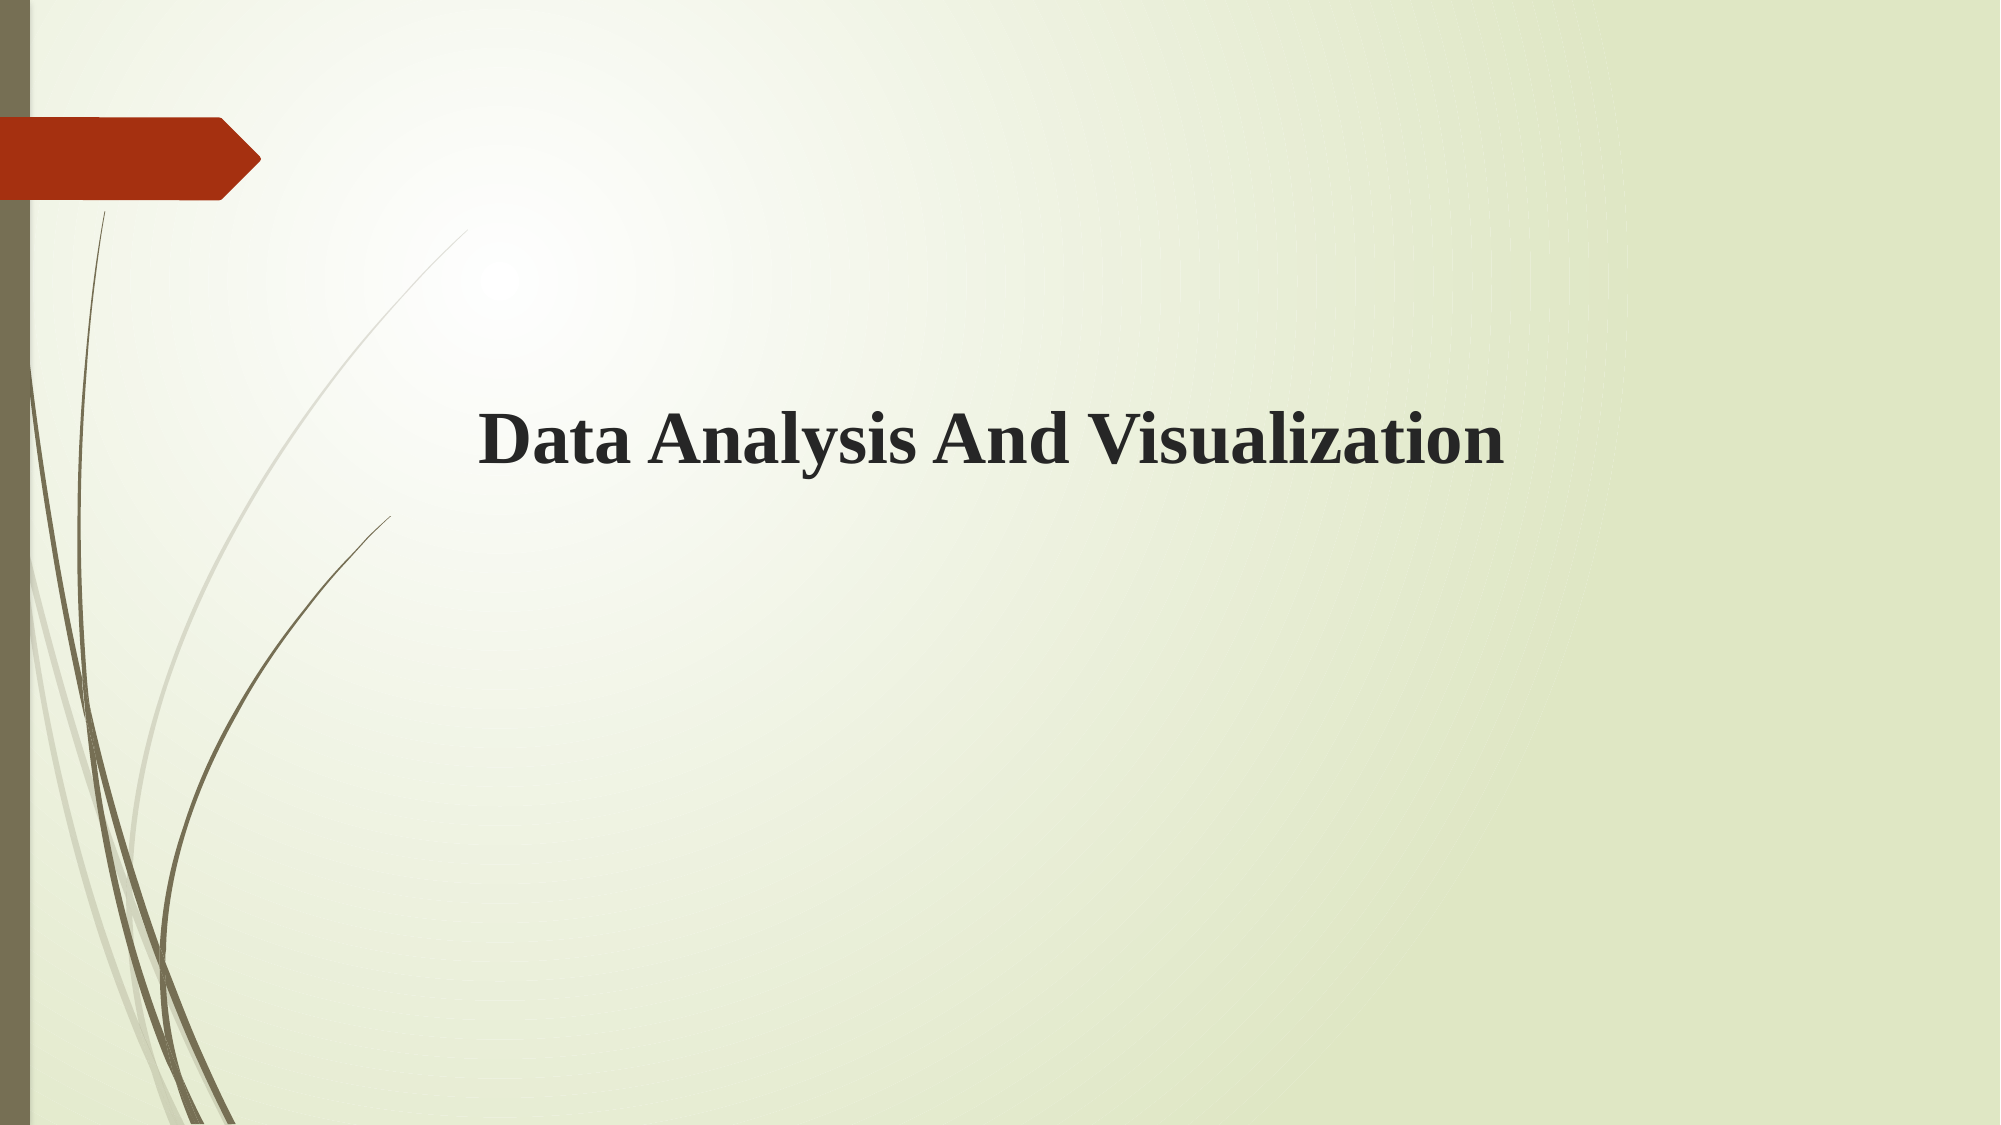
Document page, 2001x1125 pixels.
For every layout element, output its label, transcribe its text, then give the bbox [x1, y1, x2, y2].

title Data Analysis And Visualization [463, 381, 1926, 592]
